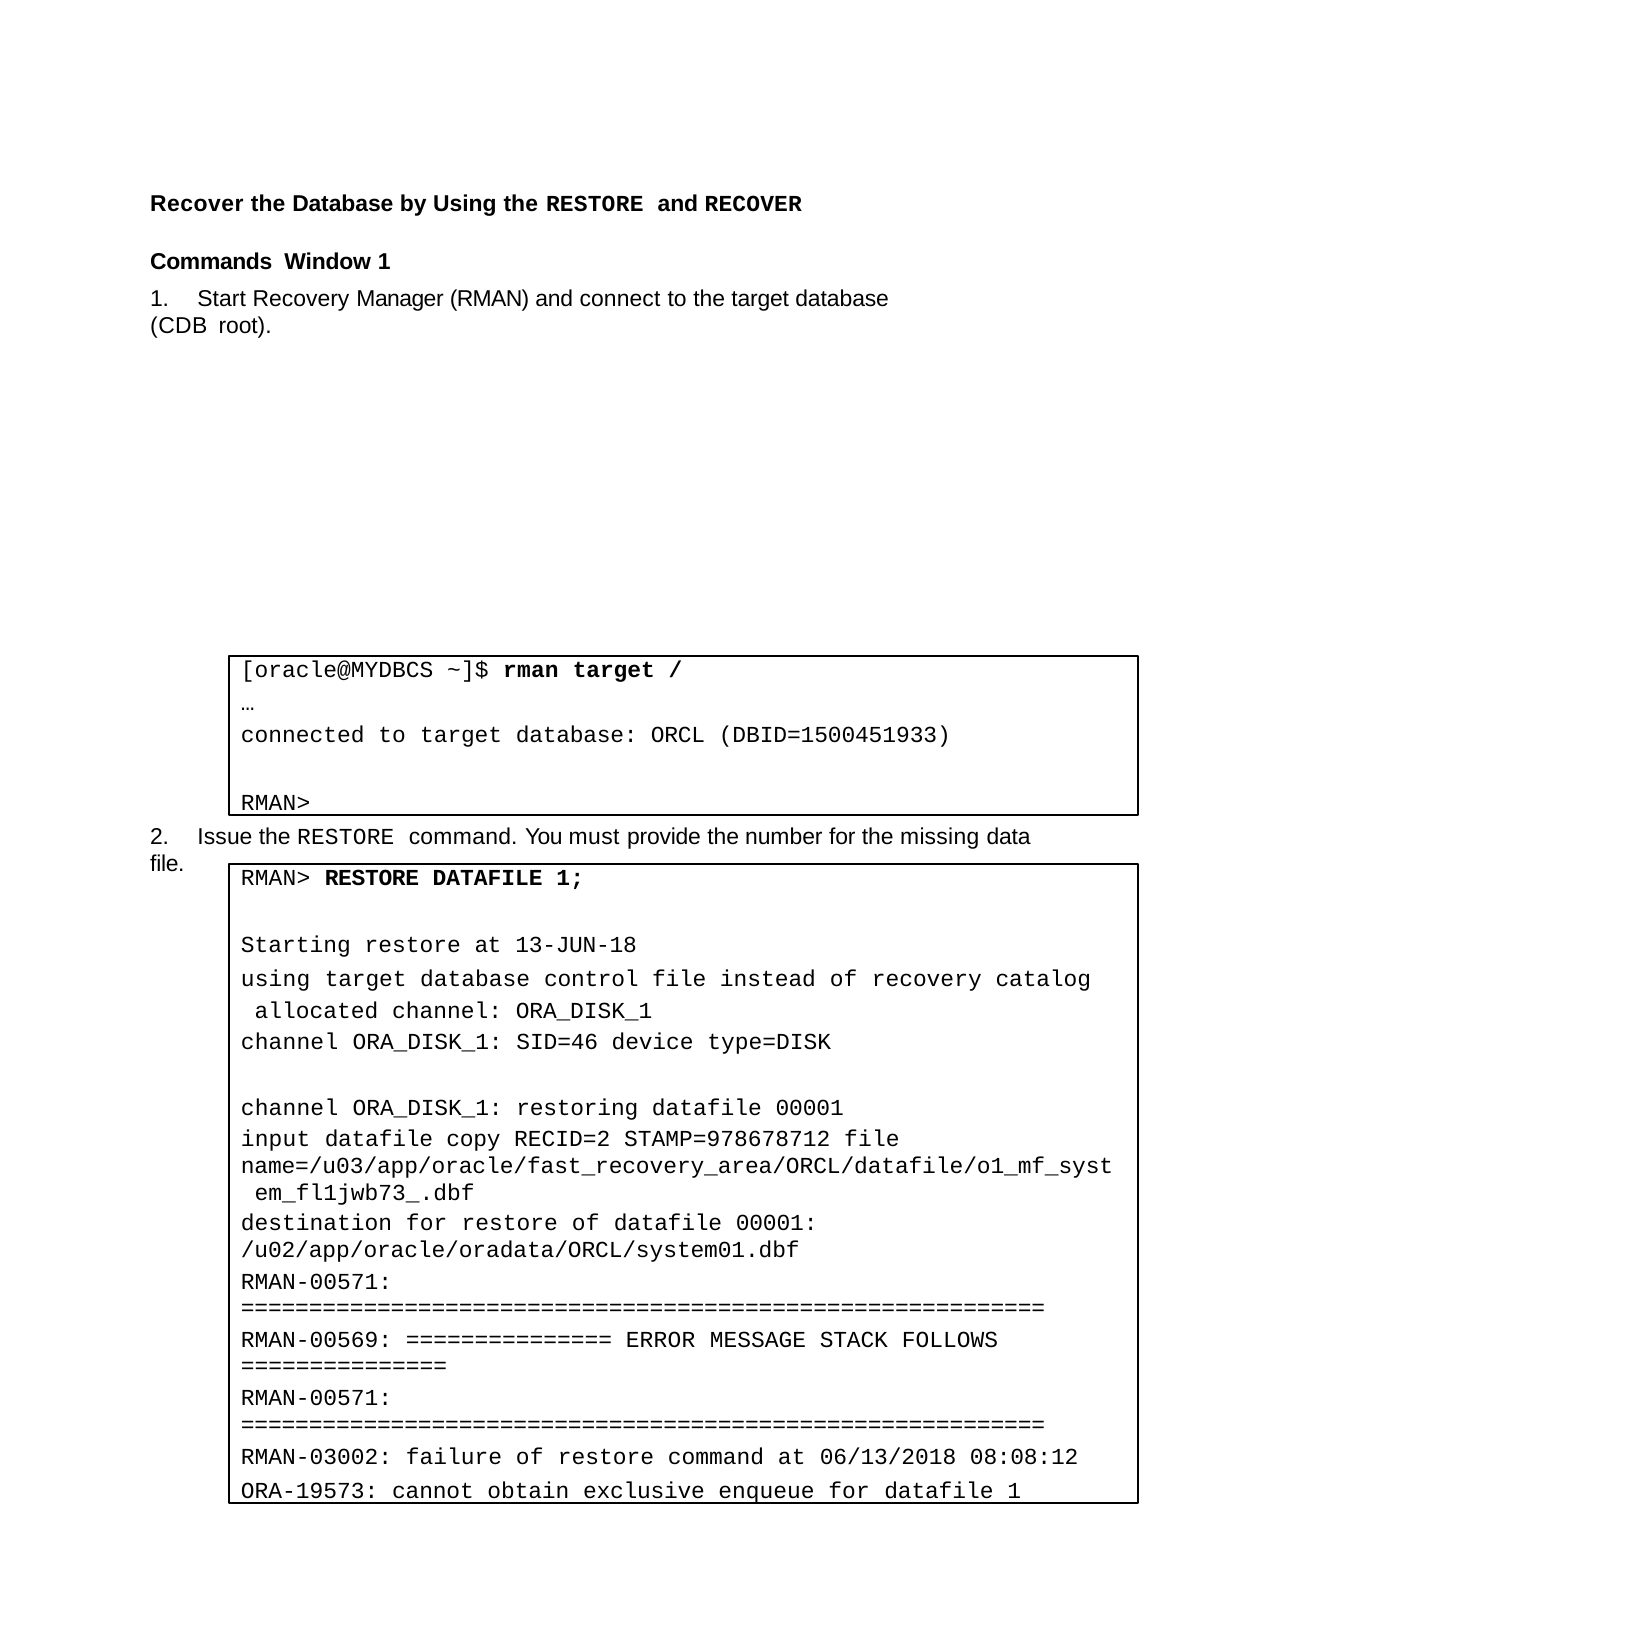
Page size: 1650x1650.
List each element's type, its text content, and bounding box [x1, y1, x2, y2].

text_box 2. Issue the RESTORE command. You must provide the number for the missing data file. [148, 818, 1063, 877]
text_box Recover the Database by Using the RESTORE and RECOVER Commands Window 1 1. Start Recovery Manager (RMAN) and connect to the target database (CDB root). [148, 148, 1117, 339]
text_box RMAN> RESTORE DATAFILE 1; Starting restore at 13-JUN-18 using target database control file instead of recovery catalog allocated channel: ORA_DISK_1 channel ORA_DISK_1: SID=46 device type=DISK channel ORA_DISK_1: restoring datafile 00001 input datafile copy RECID=2 STAMP=978678712 file name=/u03/app/oracle/fast_recovery_area/ORCL/datafile/o1_mf_syst em_fl1jwb73_.dbf destination for restore of datafile 00001: /u02/app/oracle/oradata/ORCL/system01.dbf RMAN-00571: =========================================================== RMAN-00569: =============== ERROR MESSAGE STACK FOLLOWS =============== RMAN-00571: =========================================================== RMAN-03002: failure of restore command at 06/13/2018 08:08:12 ORA-19573: cannot obtain exclusive enqueue for datafile 1 [229, 864, 1138, 1504]
text_box [oracle@MYDBCS ~]$ rman target / … connected to target database: ORCL (DBID=1500451933) RMAN> [229, 656, 1138, 816]
